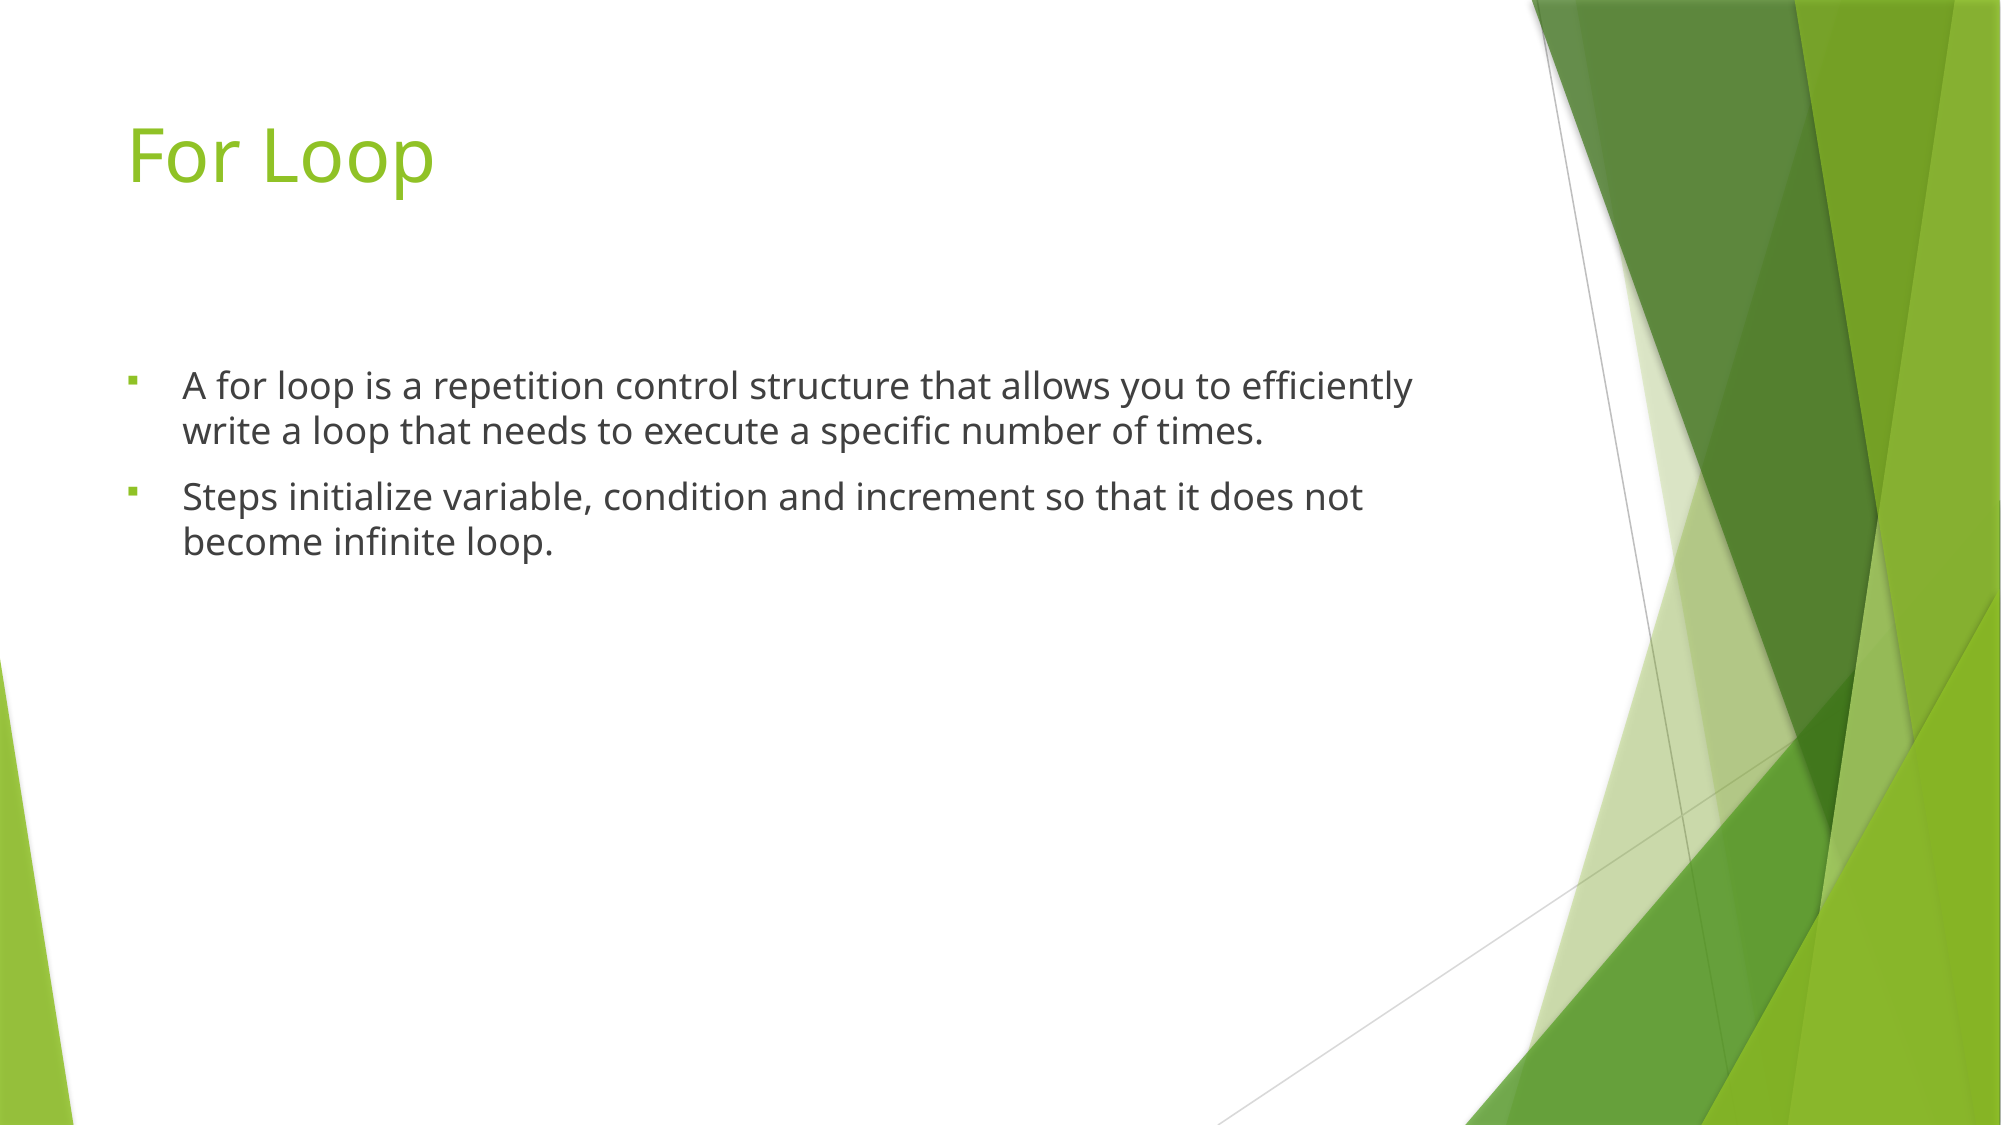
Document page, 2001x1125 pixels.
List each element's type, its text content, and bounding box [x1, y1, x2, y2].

title For Loop [111, 99, 1522, 317]
list A for loop is a repetition control structure that allows you to efficiently write a loop that needs to execute a specific number of times. Steps initialize variable, condition and increment so that it does not become infinite loop. [111, 354, 1522, 992]
